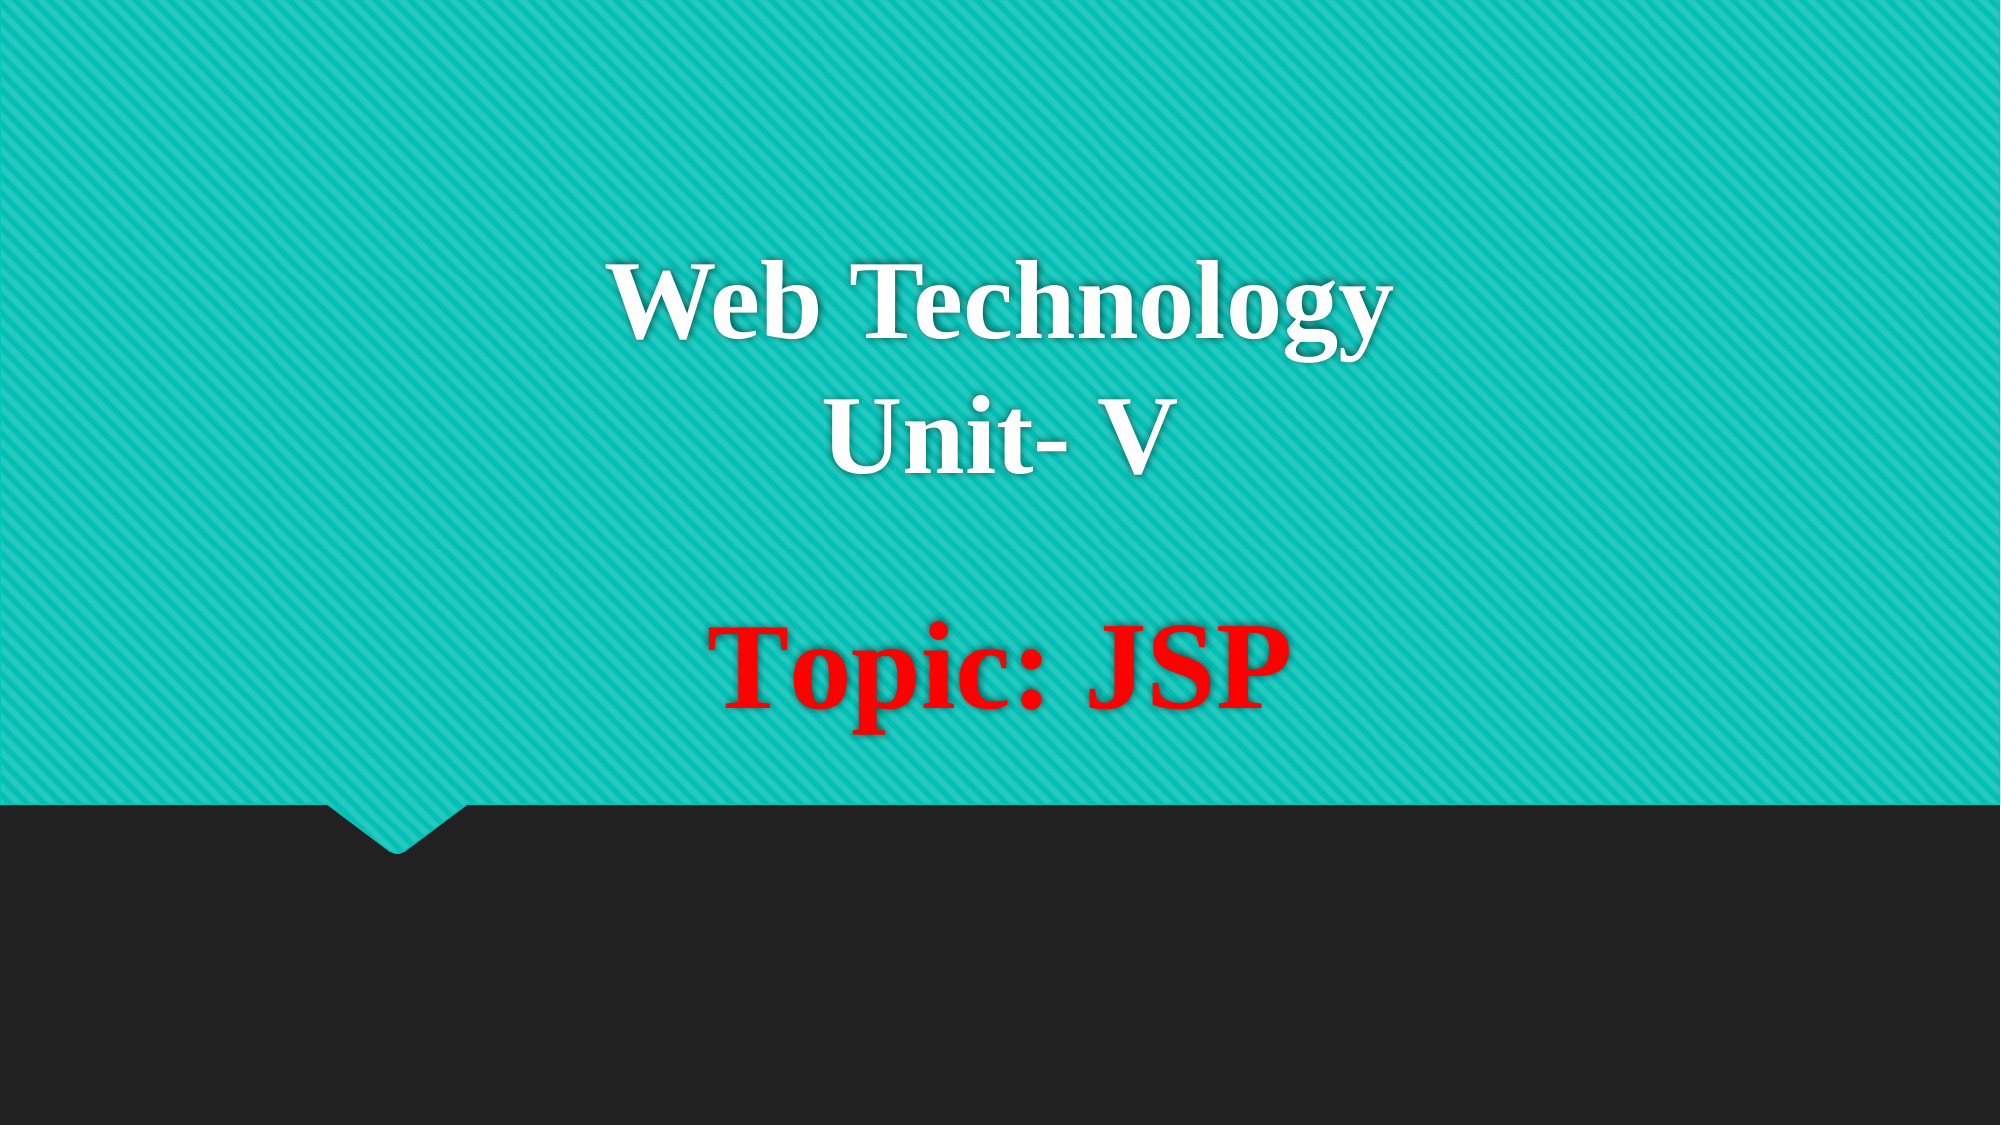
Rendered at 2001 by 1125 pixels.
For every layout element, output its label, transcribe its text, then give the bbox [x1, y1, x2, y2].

title Web Technology Unit- V Topic: JSP [65, 148, 1935, 742]
picture [1, 1, 1999, 852]
